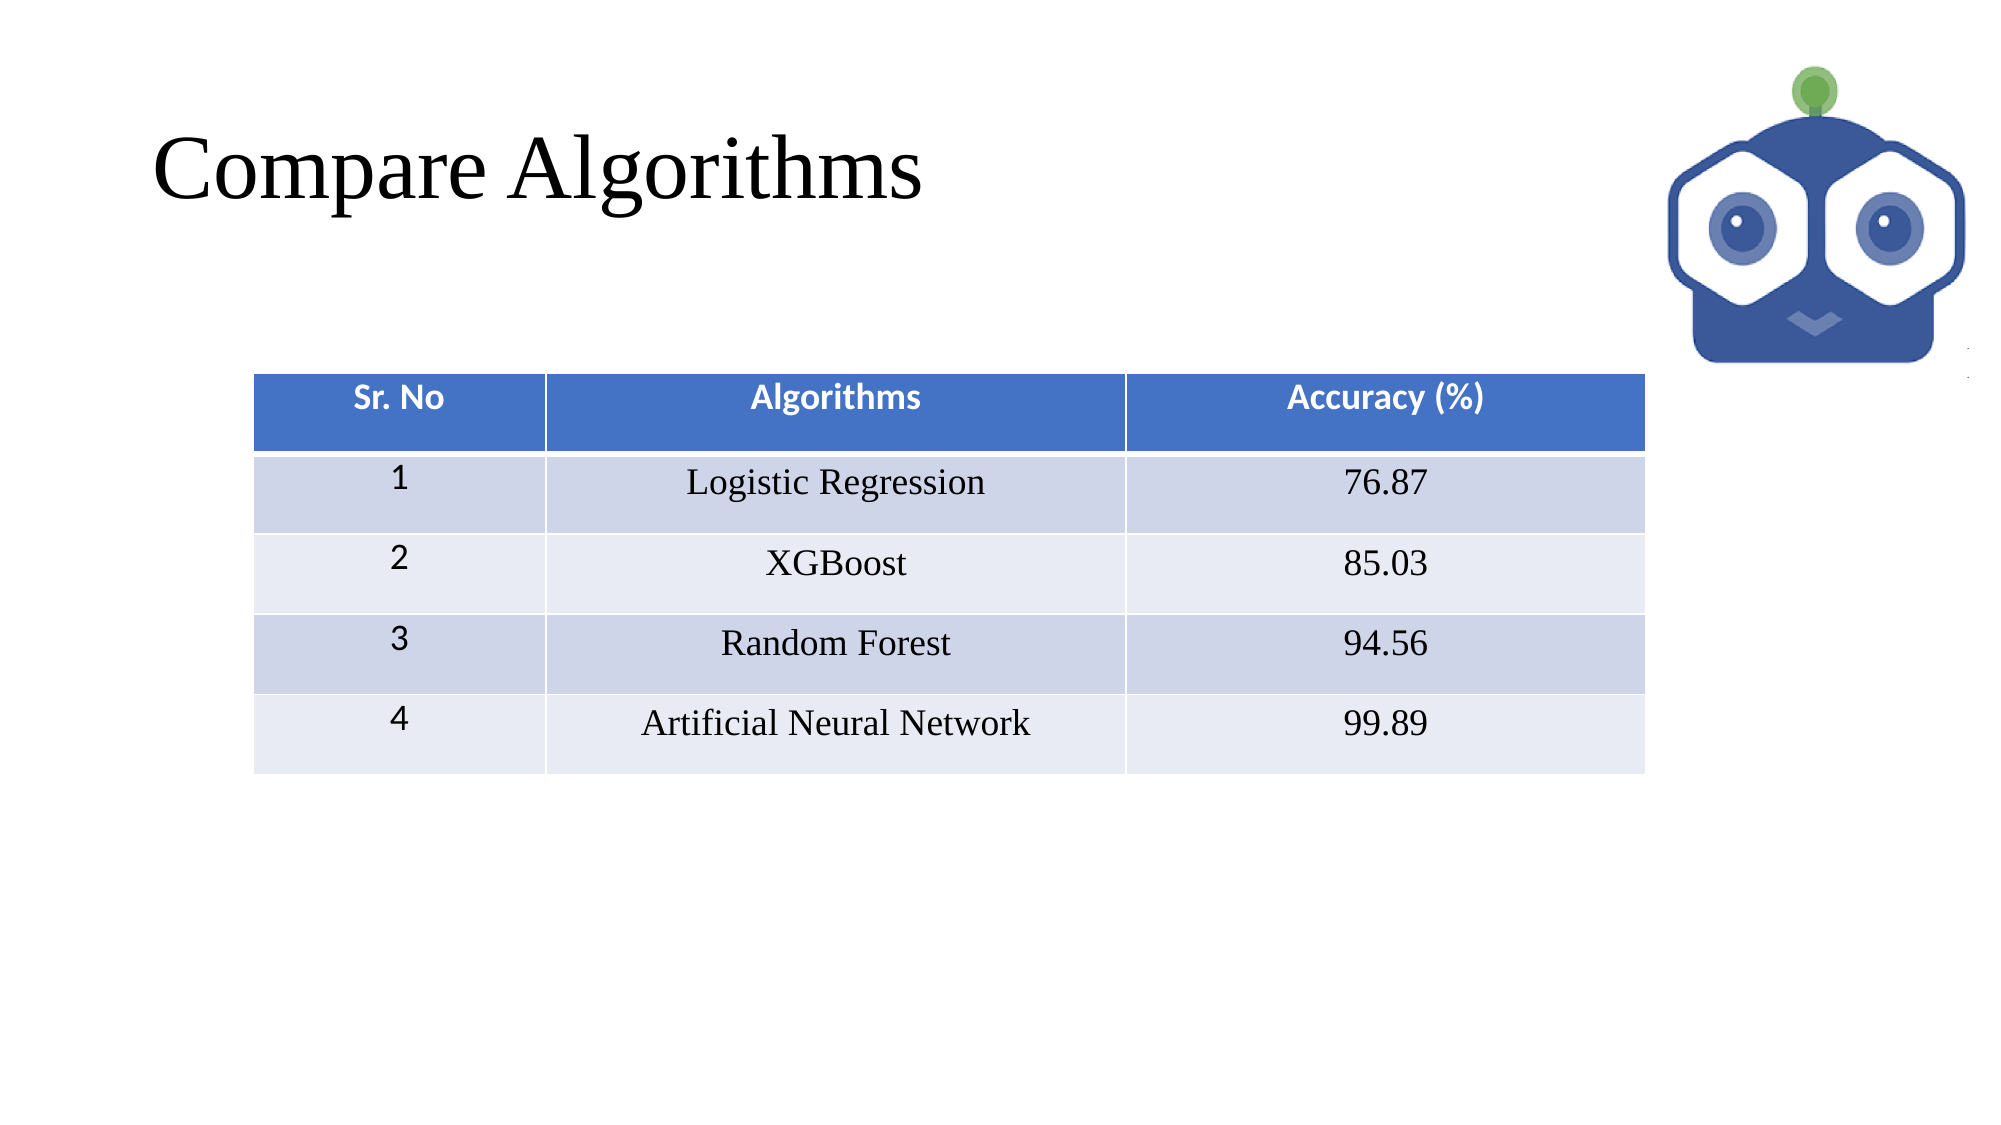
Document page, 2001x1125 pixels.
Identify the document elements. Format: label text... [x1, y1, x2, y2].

table_cell 4 [254, 695, 545, 774]
title Compare Algorithms [137, 59, 1645, 278]
table_header Sr. No [254, 374, 545, 451]
table_header Accuracy (%) [1127, 374, 1645, 451]
table_cell 3 [254, 615, 545, 694]
table_cell 1 [254, 457, 545, 533]
table_cell 94.56 [1127, 615, 1645, 694]
table_cell 2 [254, 535, 545, 613]
table_cell 85.03 [1127, 535, 1645, 613]
table_cell XGBoost [547, 535, 1125, 613]
table_header Algorithms [547, 374, 1125, 451]
table_cell Random Forest [547, 615, 1125, 694]
table_cell 76.87 [1127, 457, 1645, 533]
picture [1645, 22, 1969, 385]
table_cell 99.89 [1127, 695, 1645, 774]
table_cell Artificial Neural Network [547, 695, 1125, 774]
table_cell Logistic Regression [547, 457, 1125, 533]
